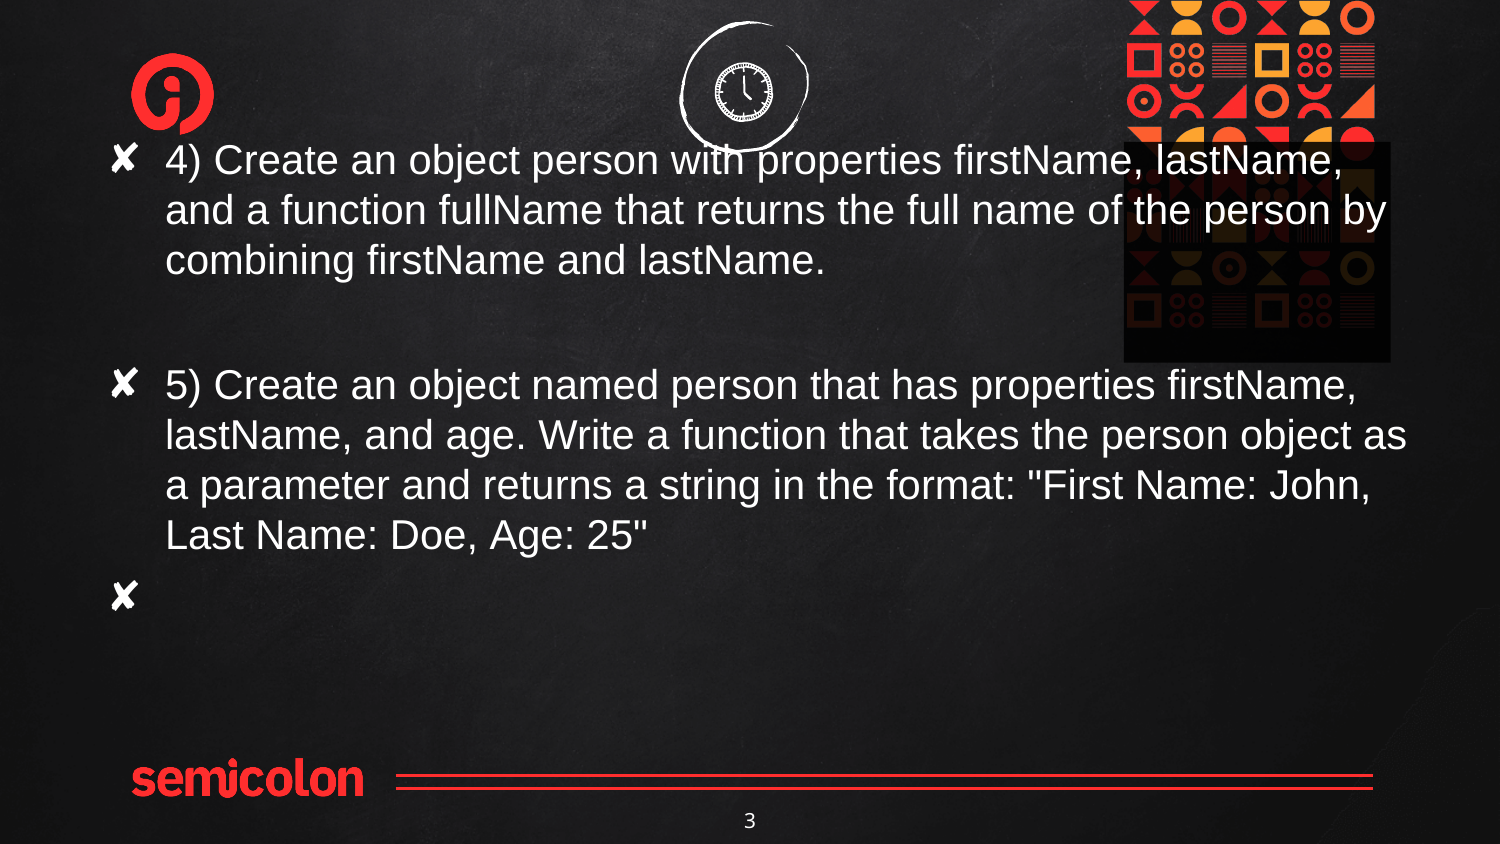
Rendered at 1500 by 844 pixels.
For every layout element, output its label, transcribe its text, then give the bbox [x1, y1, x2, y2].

text_box [679, 21, 775, 117]
slide_number 3 [705, 792, 795, 844]
picture [0, 0, 1500, 844]
text_box [714, 62, 774, 122]
text_box [785, 44, 809, 117]
list 4) Create an object person with properties firstName, lastName, and a function fullName that returns the full name of the person by combining firstName and lastName. 5) Create an object named person that has properties firstName, lastName, and age. Write a function that takes the person object as a parameter and returns a string in the format: "First Name: John, Last Name: Doe, Age: 25" [75, 117, 1425, 757]
